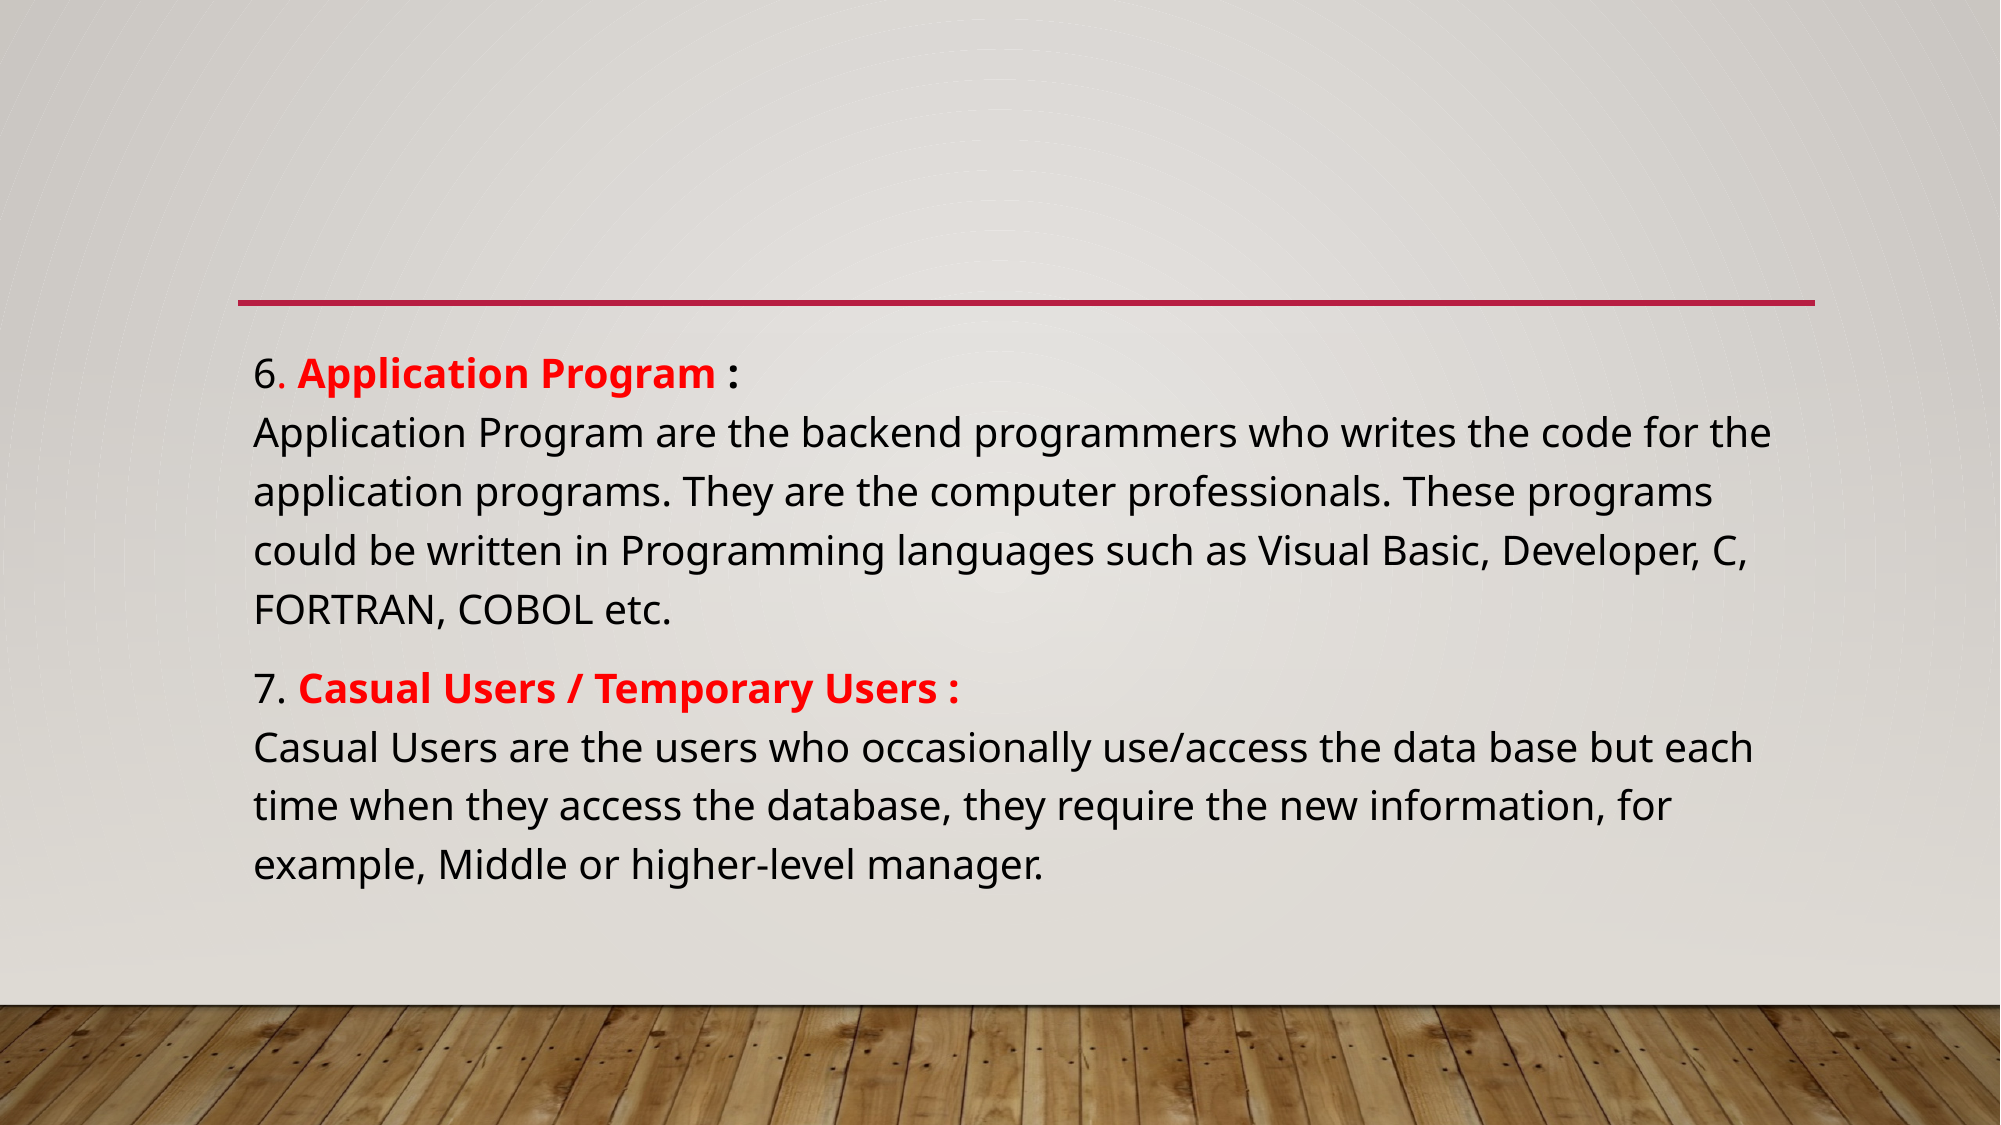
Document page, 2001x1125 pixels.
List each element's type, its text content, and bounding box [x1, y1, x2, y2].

list 6. Application Program : Application Program are the backend programmers who writes the code for the application programs. They are the computer professionals. These programs could be written in Programming languages such as Visual Basic, Developer, C, FORTRAN, COBOL etc. 7. Casual Users / Temporary Users : Casual Users are the users who occasionally use/access the data base but each time when they access the database, they require the new information, for example, Middle or higher-level manager. [238, 330, 1814, 897]
picture [0, 1005, 2000, 1125]
